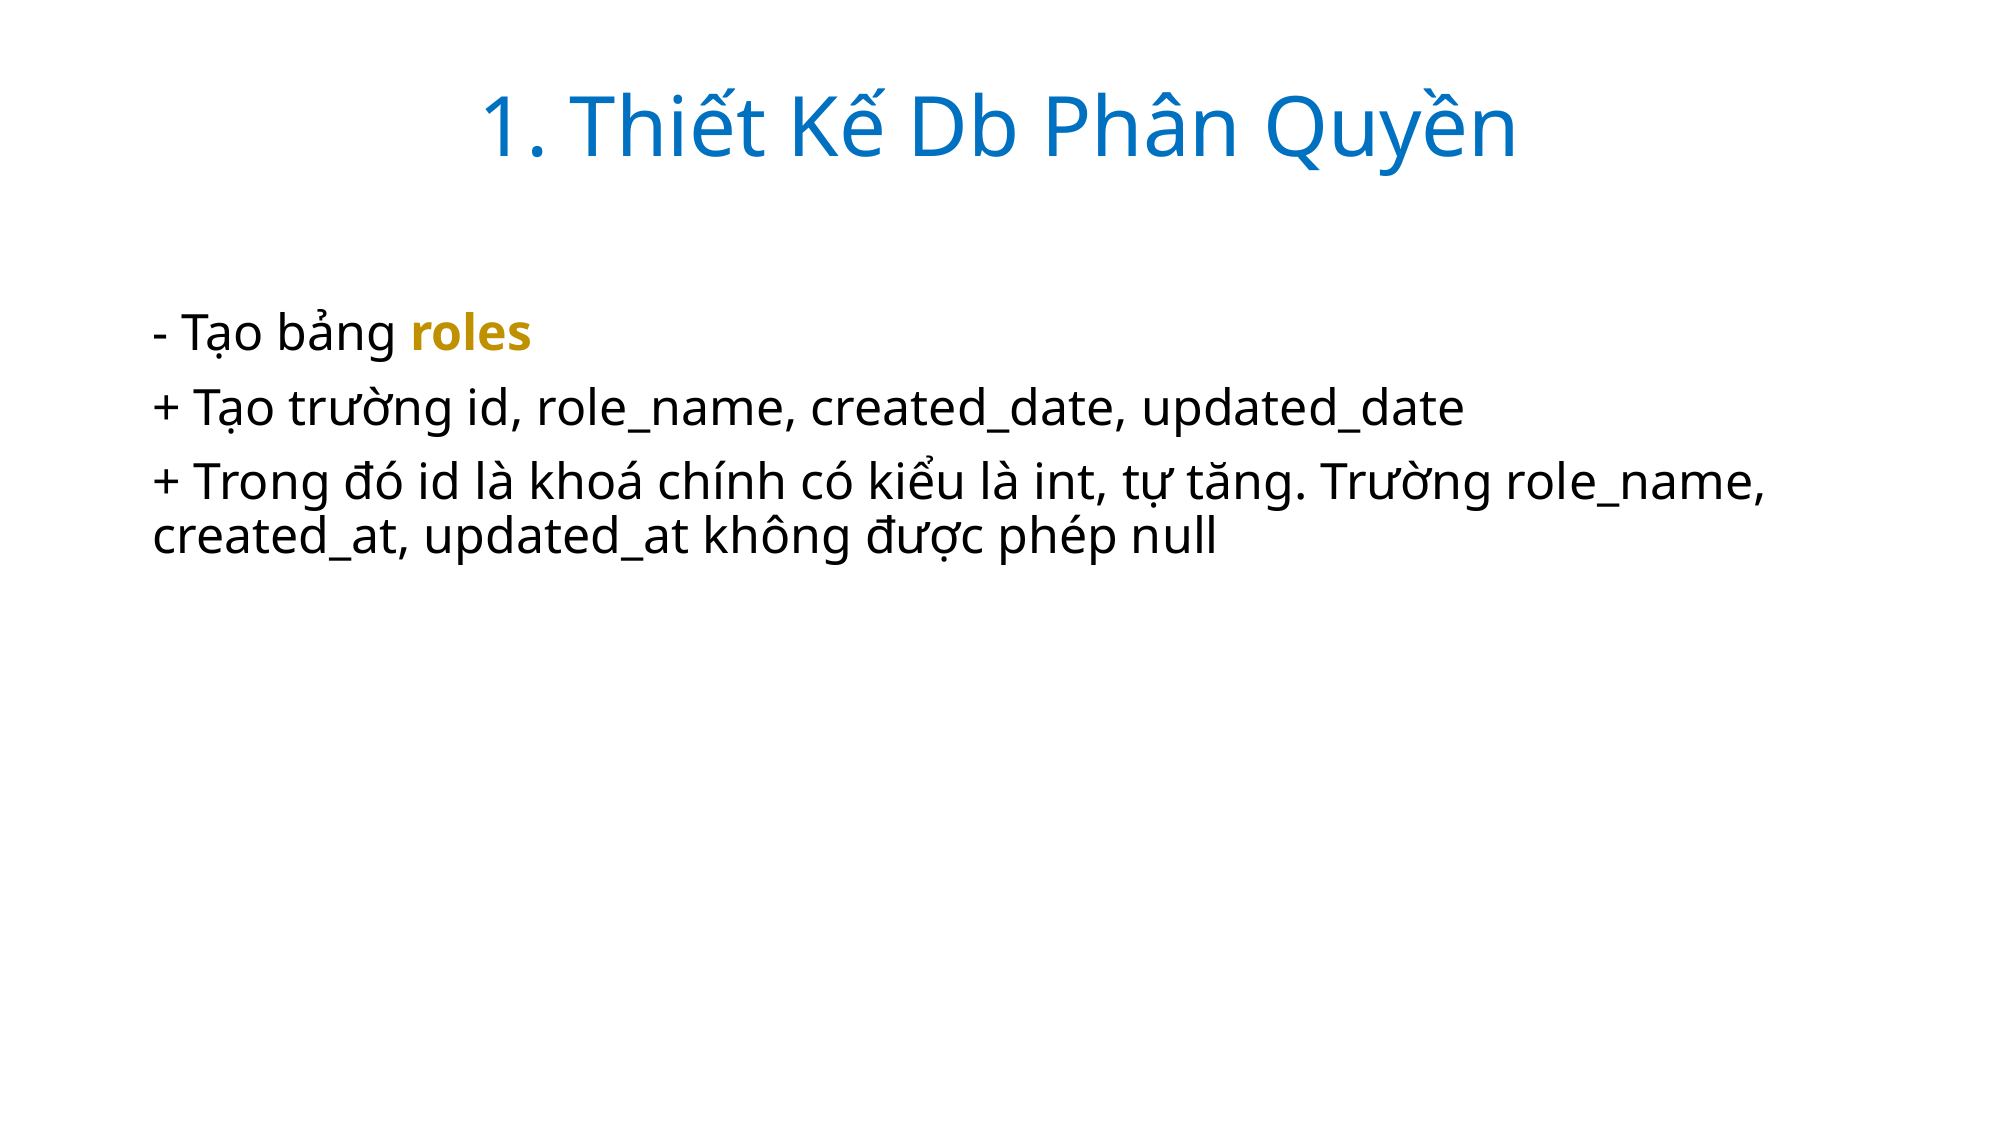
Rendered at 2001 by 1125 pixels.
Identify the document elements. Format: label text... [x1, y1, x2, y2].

text_box 1. Thiết Kế Db Phân Quyền [137, 59, 1863, 200]
text_box - Tạo bảng roles + Tạo trường id, role_name, created_date, updated_date + Trong đó id là khoá chính có kiểu là int, tự tăng. Trường role_name, created_at, updated_at không được phép null [137, 299, 1863, 1014]
